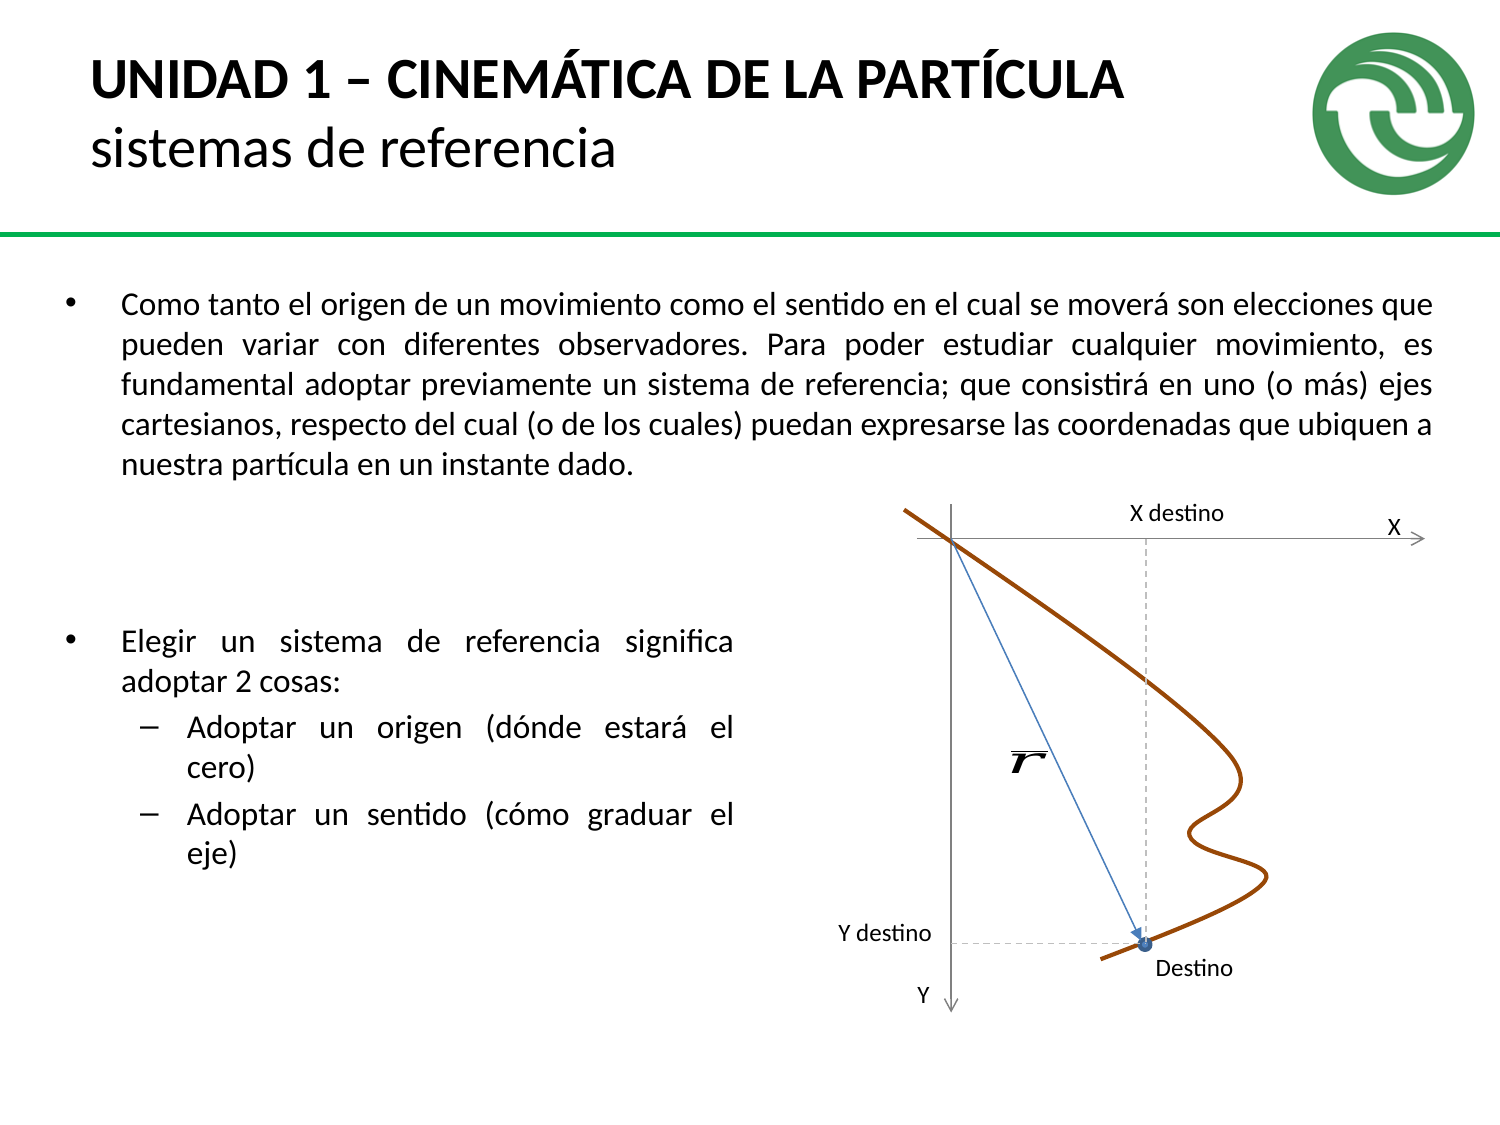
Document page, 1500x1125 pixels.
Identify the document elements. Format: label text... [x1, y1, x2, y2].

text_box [827, 488, 1426, 1013]
picture [1312, 32, 1475, 203]
list Como tanto el origen de un movimiento como el sentido en el cual se moverá son elecciones que pueden variar con diferentes observadores. Para poder estudiar cualquier movimiento, es fundamental adoptar previamente un sistema de referencia; que consistirá en uno (o más) ejes cartesianos, respecto del cual (o de los cuales) puedan expresarse las coordenadas que ubiquen a nuestra partícula en un instante dado. [50, 275, 1450, 519]
text_box Elegir un sistema de referencia significa adoptar 2 cosas: Adoptar un origen (dónde estará el cero) Adoptar un sentido (cómo graduar el eje) [50, 564, 750, 1018]
title UNIDAD 1 – CINEMÁTICA DE LA PARTÍCULA sistemas de referencia [75, 32, 1300, 203]
